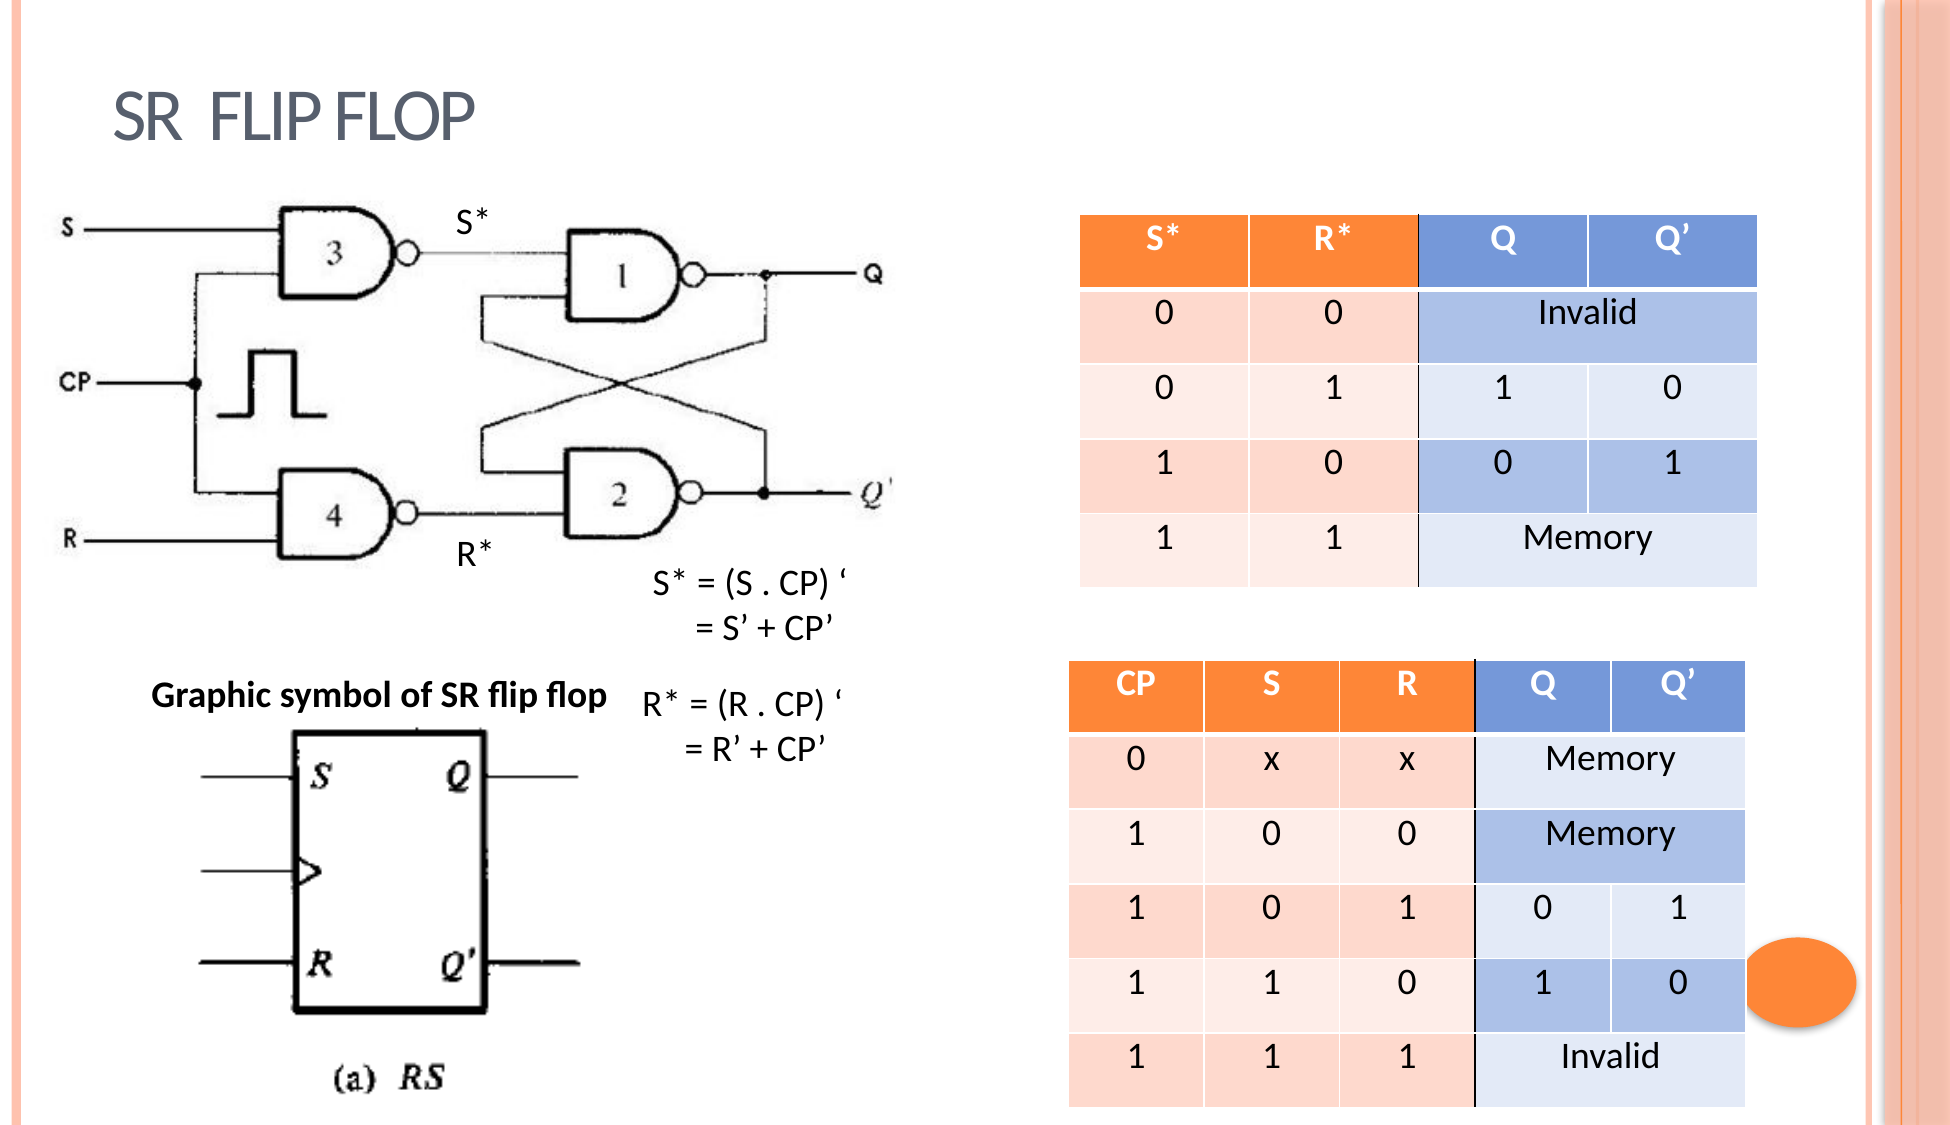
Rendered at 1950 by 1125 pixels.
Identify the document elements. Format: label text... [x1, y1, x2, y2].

table_cell 0 [1250, 292, 1418, 363]
table_cell 1 [1340, 1034, 1474, 1107]
table_header CP [1069, 661, 1203, 732]
table_cell 1 [1340, 885, 1474, 958]
table_cell 1 [1205, 1034, 1339, 1107]
table_cell x [1205, 737, 1339, 808]
table_header Q’ [1589, 215, 1757, 287]
table_cell 0 [1612, 959, 1745, 1032]
picture [174, 704, 605, 1125]
table_header R* [1250, 215, 1418, 287]
text_box S* = (S . CP) ‘ = S’ + CP’ [638, 550, 923, 656]
table_cell 1 [1205, 959, 1339, 1032]
table_cell Invalid [1419, 292, 1757, 363]
picture [39, 160, 911, 589]
table_header S [1205, 661, 1339, 732]
table_header R [1340, 661, 1474, 732]
table_cell 0 [1250, 440, 1418, 513]
table_cell 1 [1250, 514, 1418, 587]
table_cell 0 [1069, 737, 1203, 808]
table_cell 1 [1069, 810, 1203, 883]
table_cell 1 [1069, 959, 1203, 1032]
table_cell 0 [1340, 810, 1474, 883]
table_cell 0 [1205, 810, 1339, 883]
table_cell 0 [1080, 292, 1248, 363]
table_header S* [1080, 215, 1248, 287]
table_cell Memory [1419, 514, 1757, 587]
table_cell 0 [1419, 440, 1587, 513]
table_cell Invalid [1476, 1034, 1745, 1107]
table_header Q’ [1612, 661, 1745, 732]
table_cell 0 [1476, 885, 1610, 958]
title SR FLIP FLOP [97, 45, 1739, 163]
table_cell 1 [1589, 440, 1757, 513]
table_header Q [1419, 215, 1587, 287]
table_cell 0 [1340, 959, 1474, 1032]
table_header Q [1476, 661, 1610, 732]
table_cell 0 [1589, 365, 1757, 438]
table_cell 1 [1080, 514, 1248, 587]
table_cell Memory [1476, 737, 1745, 808]
table_cell 0 [1080, 365, 1248, 438]
table_cell 0 [1205, 885, 1339, 958]
table_cell x [1340, 737, 1474, 808]
text_box R* = (R . CP) ‘ = R’ + CP’ [627, 671, 912, 777]
table_cell 1 [1080, 440, 1248, 513]
table_cell 1 [1476, 959, 1610, 1032]
text_box Graphic symbol of SR flip flop [136, 662, 663, 723]
table_cell 1 [1612, 885, 1745, 958]
table_cell 1 [1250, 365, 1418, 438]
table_cell 1 [1069, 1034, 1203, 1107]
table_cell 1 [1069, 885, 1203, 958]
table_cell Memory [1476, 810, 1745, 883]
table_cell 1 [1419, 365, 1587, 438]
